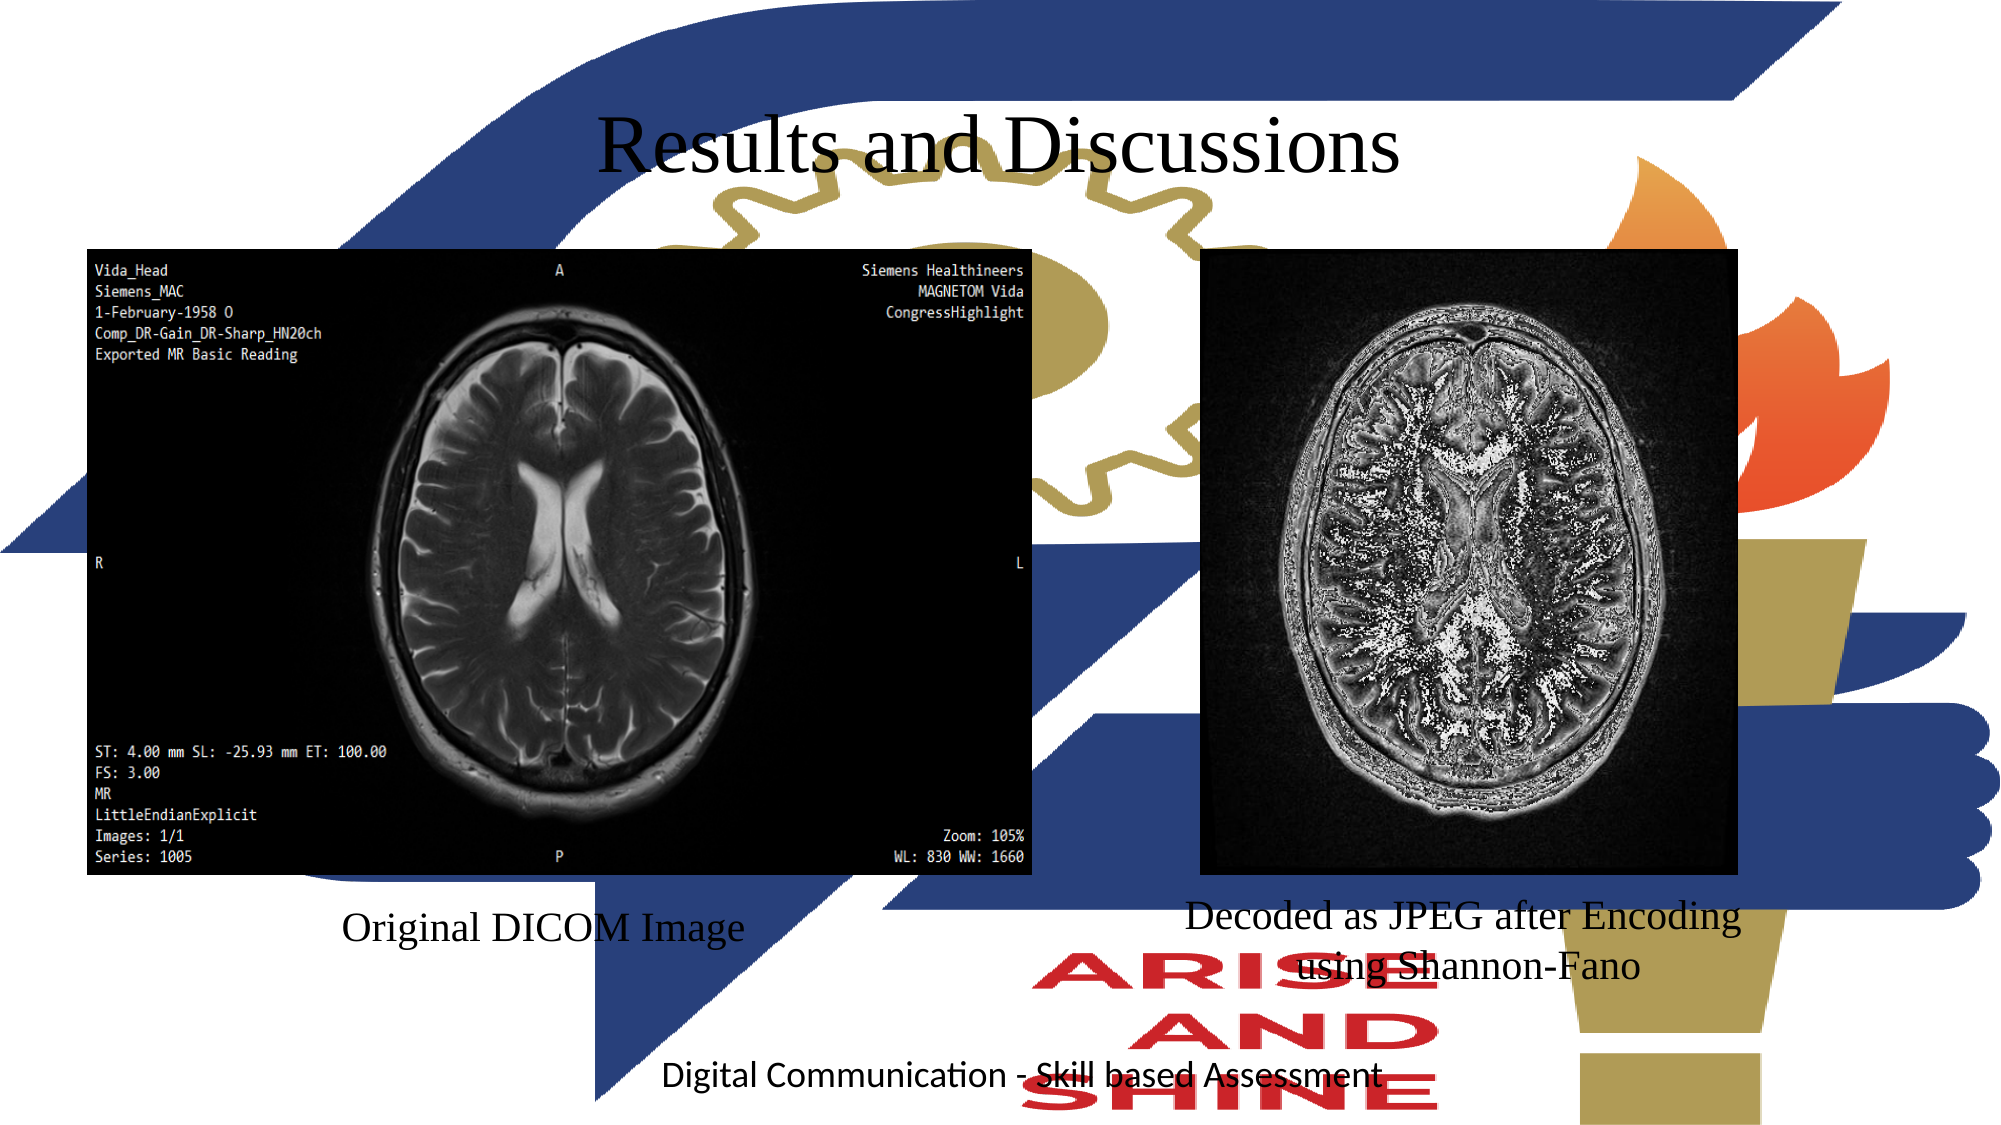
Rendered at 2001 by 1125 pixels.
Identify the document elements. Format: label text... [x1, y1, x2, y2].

text_box Decoded as JPEG after Encoding using Shannon-Fano [1012, 875, 1925, 1000]
text_box Original DICOM Image [87, 883, 1000, 988]
footer Digital Communication - Skill based Assessment [600, 1042, 1455, 1125]
title Results and Discussions [99, 45, 1900, 233]
picture [0, 0, 2000, 1125]
